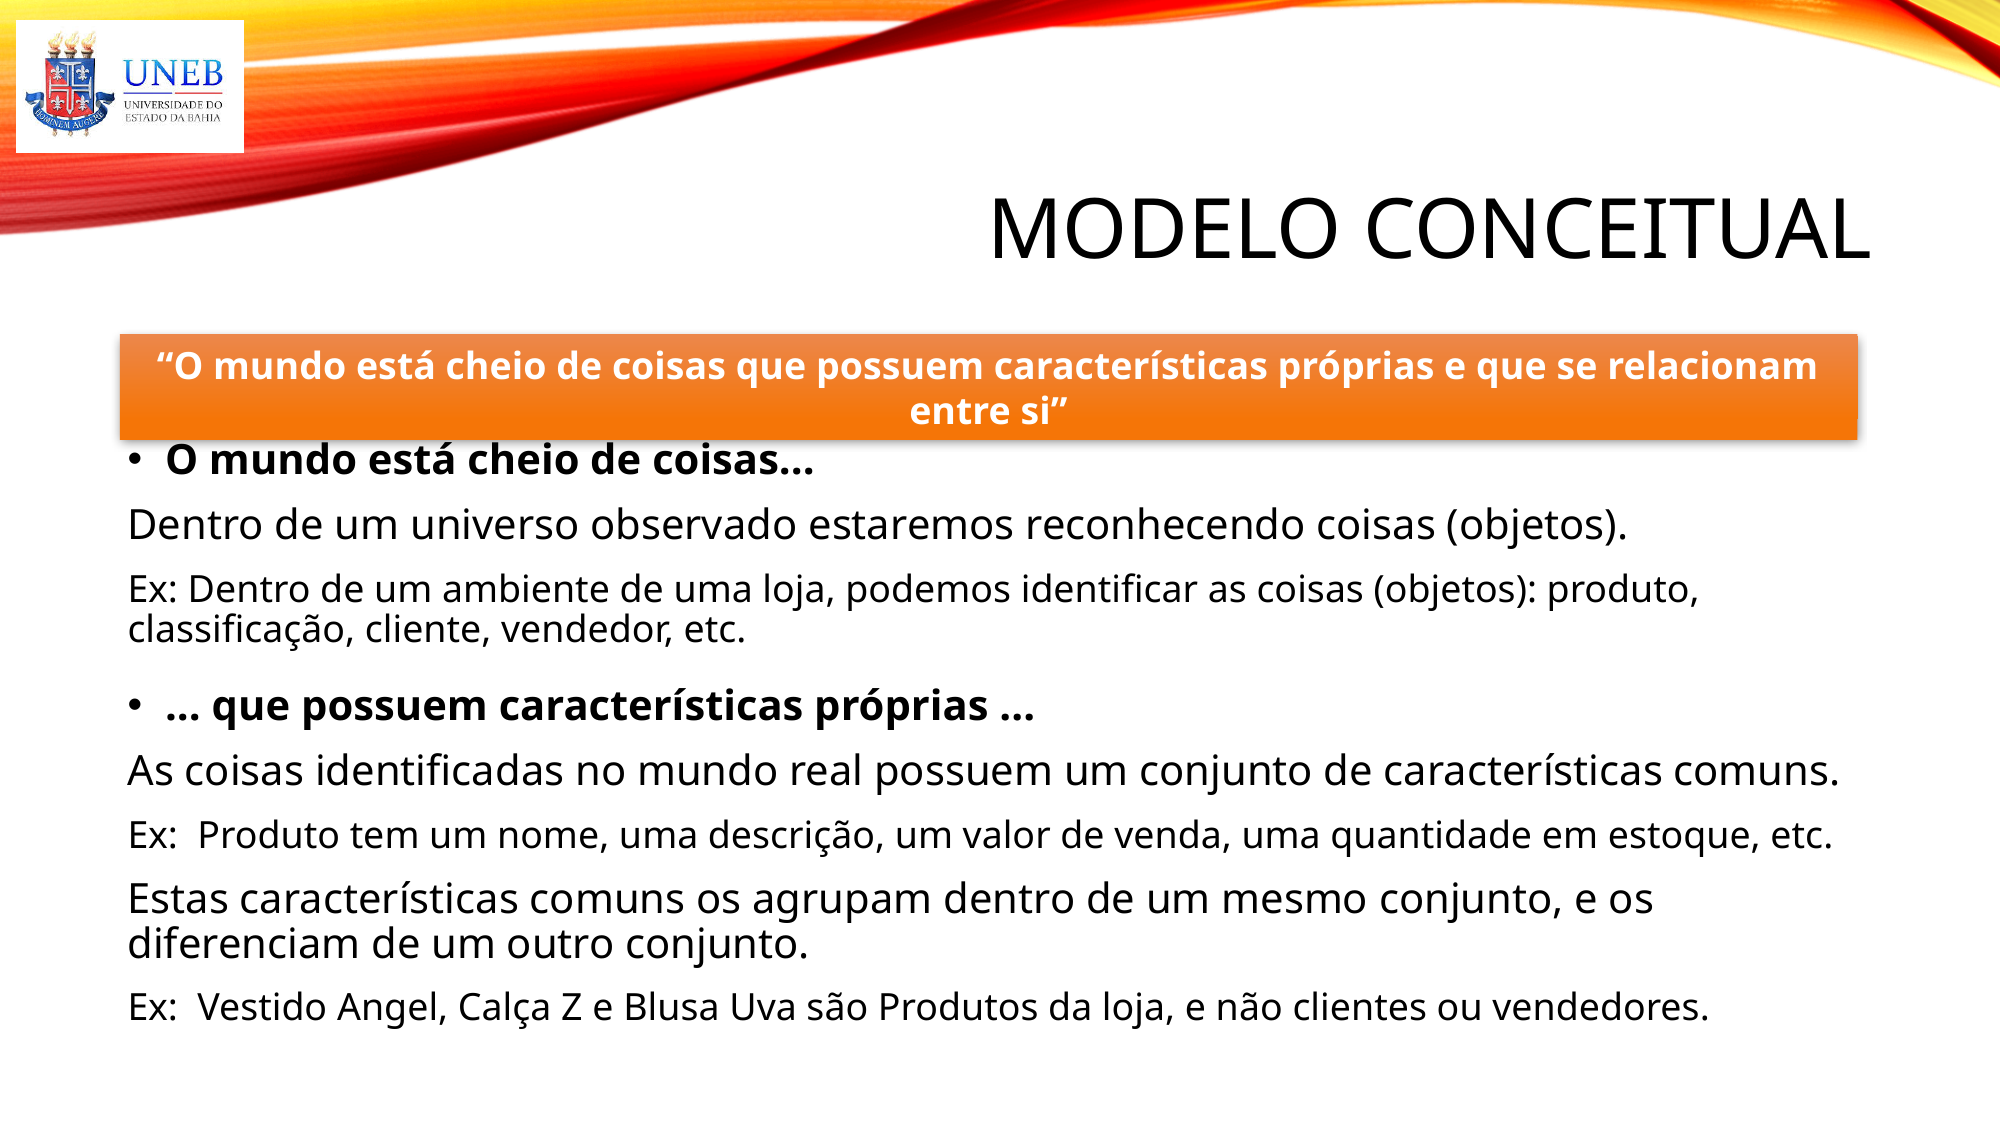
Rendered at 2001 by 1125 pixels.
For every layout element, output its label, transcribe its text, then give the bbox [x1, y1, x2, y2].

picture [0, 0, 2000, 237]
title Modelo conceitual [474, 125, 1888, 338]
text_box “O mundo está cheio de coisas que possuem características próprias e que se relacionam entre si” [119, 334, 1858, 440]
text_box ... que possuem características próprias ... As coisas identificadas no mundo real possuem um conjunto de características comuns. Ex: Produto tem um nome, uma descrição, um valor de venda, uma quantidade em estoque, etc. Estas características comuns os agrupam dentro de um mesmo conjunto, e os diferenciam de um outro conjunto. Ex: Vestido Angel, Calça Z e Blusa Uva são Produtos da loja, e não clientes ou vendedores. [112, 676, 1888, 1125]
list O mundo está cheio de coisas... Dentro de um universo observado estaremos reconhecendo coisas (objetos). Ex: Dentro de um ambiente de uma loja, podemos identificar as coisas (objetos): produto, classificação, cliente, vendedor, etc. [112, 430, 1888, 676]
